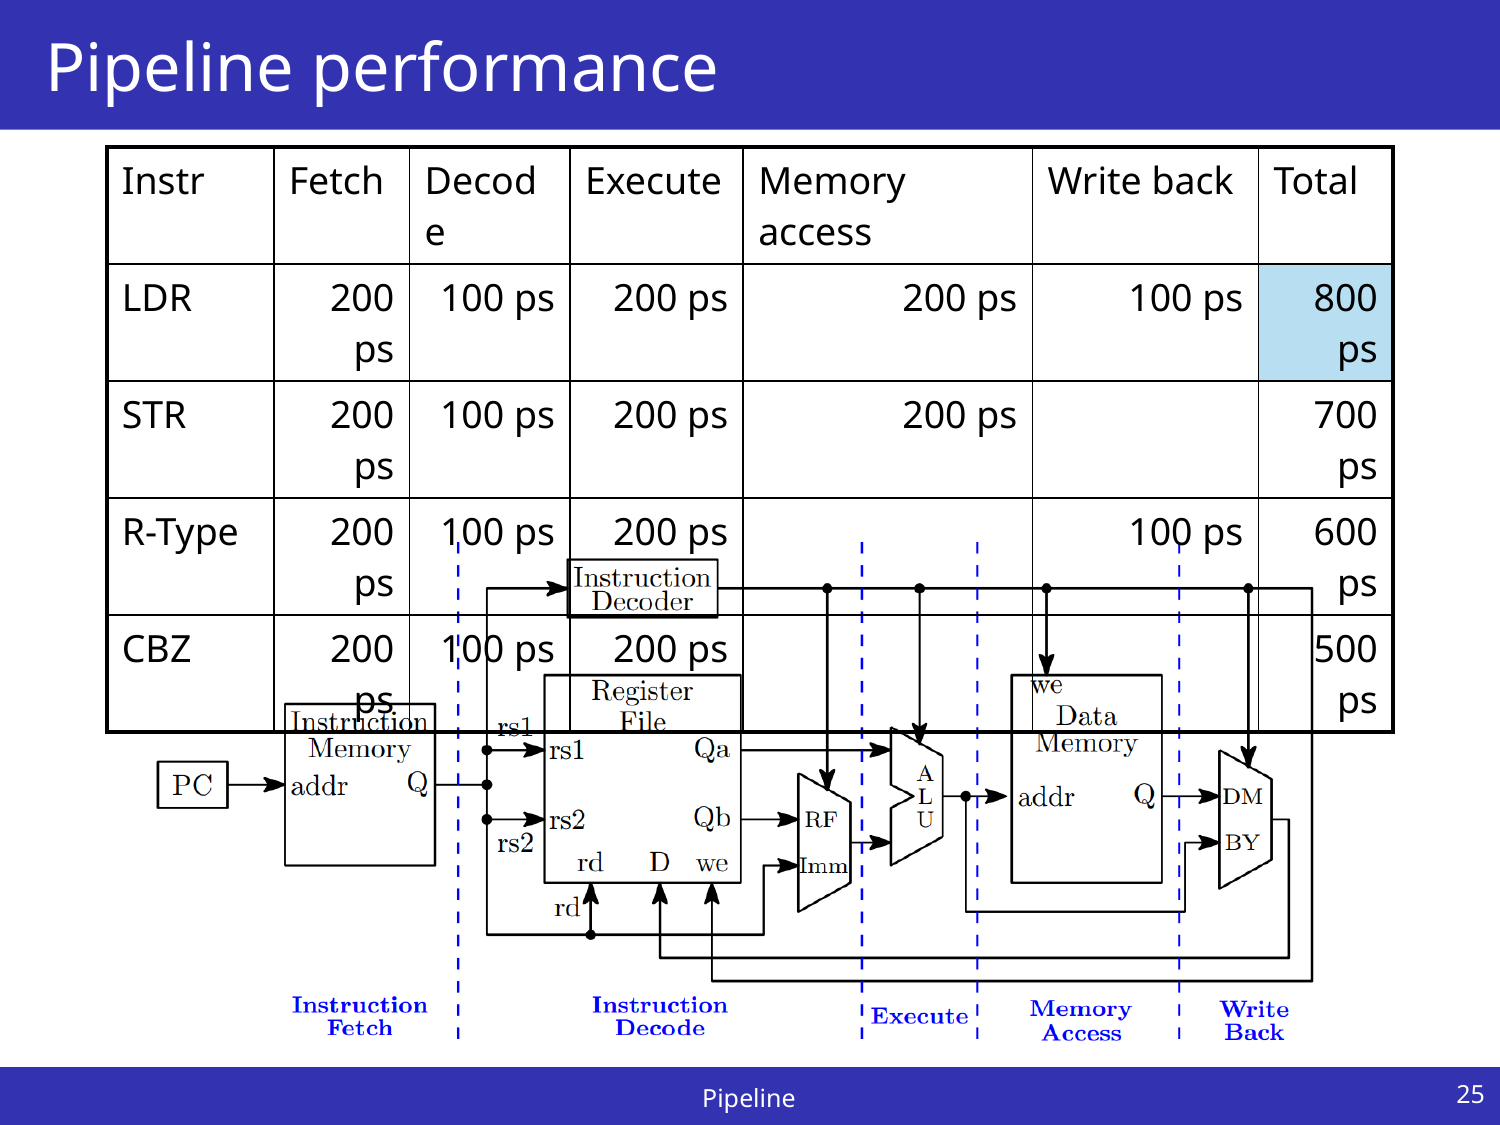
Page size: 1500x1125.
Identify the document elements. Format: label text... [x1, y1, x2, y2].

table_cell LDR [109, 265, 273, 380]
table_header Total [1259, 149, 1391, 263]
table_cell [1033, 382, 1258, 497]
table_cell 700 ps [1259, 382, 1391, 497]
table_cell 500 ps [1323, 616, 1391, 730]
table_cell 200 ps [744, 382, 1032, 497]
table_cell 200 ps [275, 382, 409, 497]
table_cell 200 ps [571, 265, 742, 380]
table_cell 200 ps [275, 265, 409, 380]
table_cell 100 ps [410, 382, 569, 497]
table_header Fetch [275, 149, 409, 263]
table_cell [744, 499, 1032, 529]
table_header Write back [1033, 149, 1258, 263]
table_cell 200 ps [744, 265, 1032, 380]
table_header Execute [571, 149, 742, 263]
table_cell CBZ [109, 616, 150, 730]
table_cell 100 ps [1033, 265, 1258, 380]
table_header Memory access [744, 149, 1032, 263]
table_cell 100 ps [1033, 499, 1258, 529]
table_cell 100 ps [410, 499, 569, 529]
title Pipeline performance [0, 0, 1500, 130]
table_cell 600 ps [1259, 499, 1391, 614]
table_cell R-Type [109, 499, 273, 614]
table_cell 100 ps [410, 265, 569, 380]
table_cell 200 ps [571, 499, 742, 529]
slide_number 25 [1325, 1067, 1500, 1125]
table_header Instr [109, 149, 273, 263]
table_header Decode [410, 149, 569, 263]
table_cell STR [109, 382, 273, 497]
table_cell 200 ps [275, 499, 409, 529]
table_cell 200 ps [571, 382, 742, 497]
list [155, 530, 1319, 1052]
table_cell 800 ps [1259, 265, 1391, 380]
